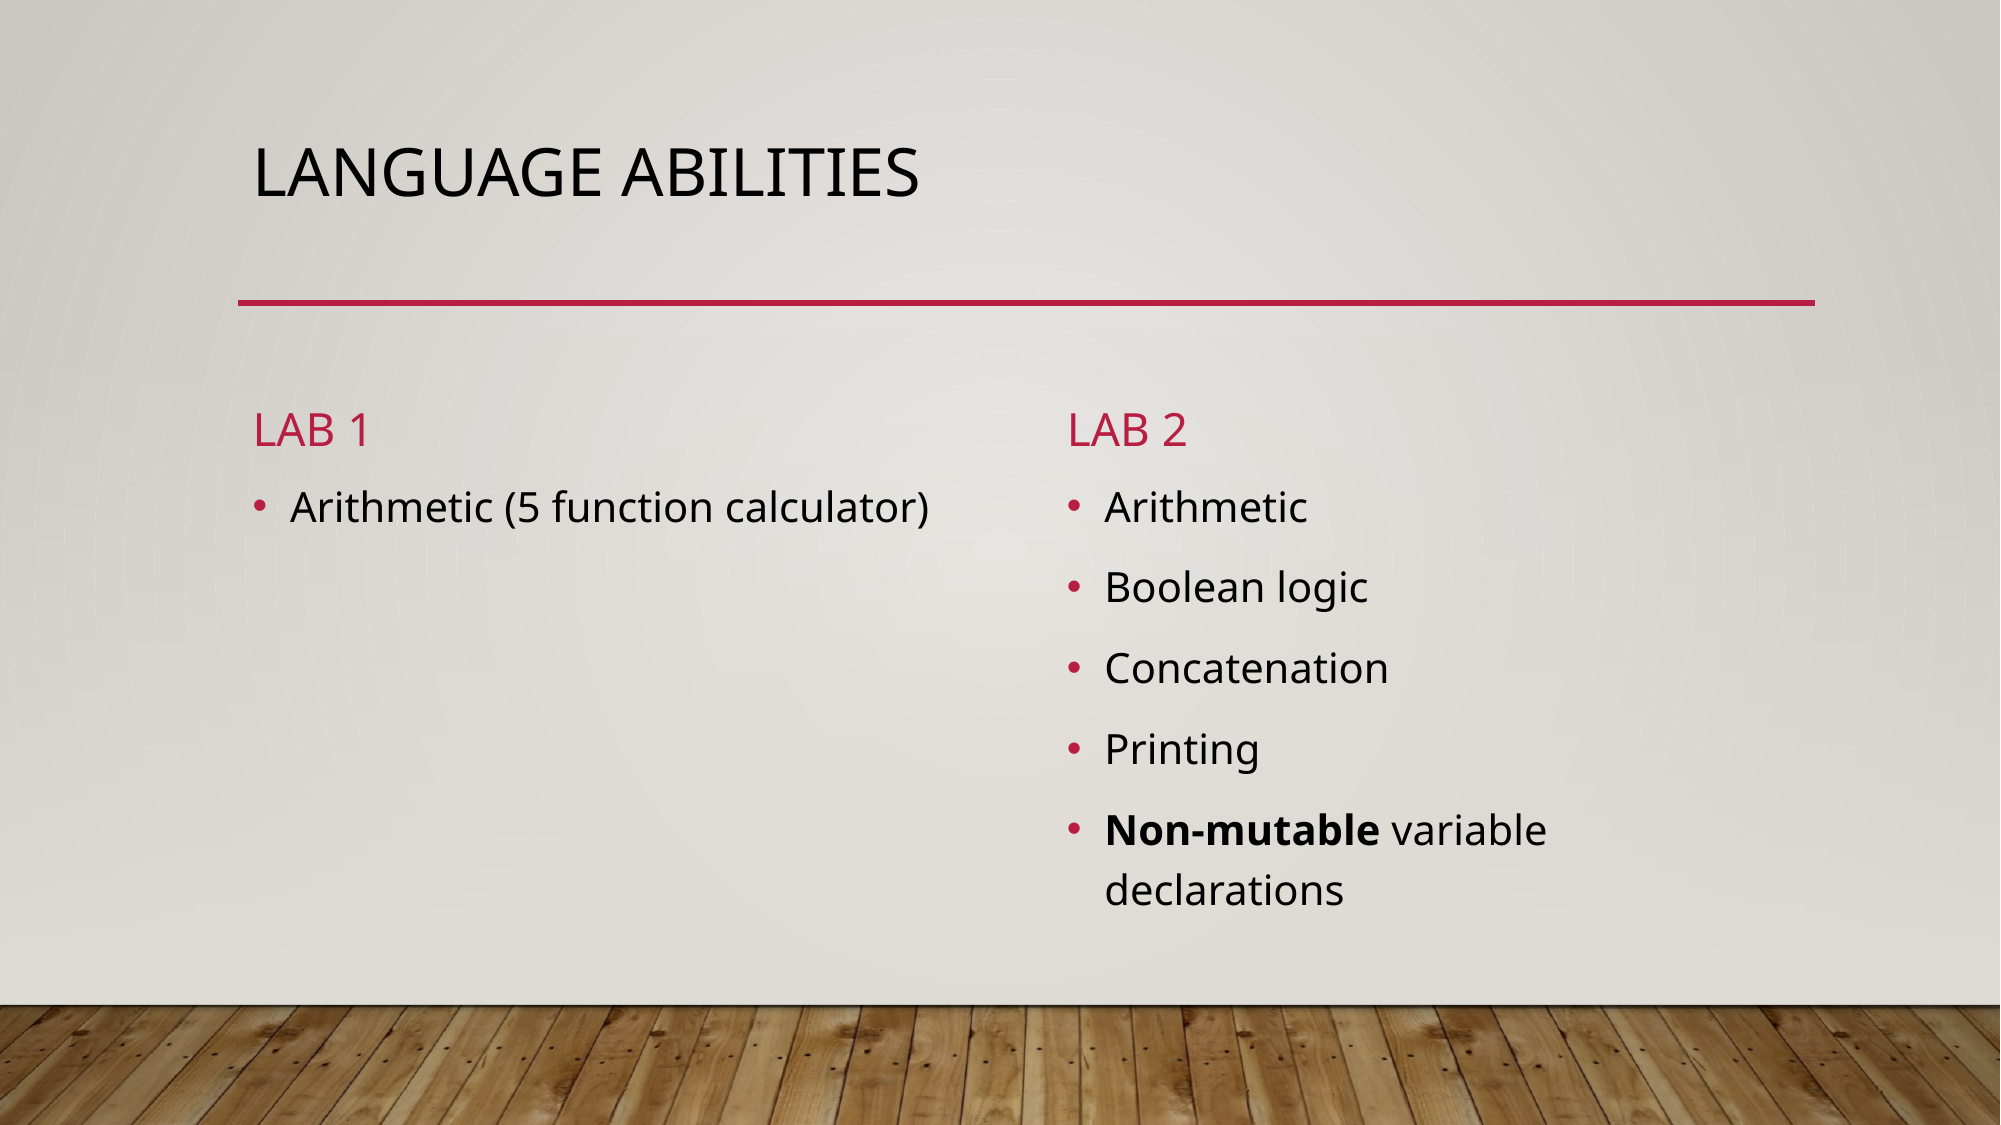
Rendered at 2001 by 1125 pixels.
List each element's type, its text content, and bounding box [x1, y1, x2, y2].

list Arithmetic Boolean logic Concatenation Printing Non-mutable variable declarations [1051, 462, 1814, 896]
title Language Abilities [237, 131, 1814, 306]
list Lab 1 [237, 331, 1000, 463]
list Arithmetic (5 function calculator) [237, 463, 1000, 898]
picture [0, 1005, 2000, 1125]
list Lab 2 [1051, 331, 1814, 462]
